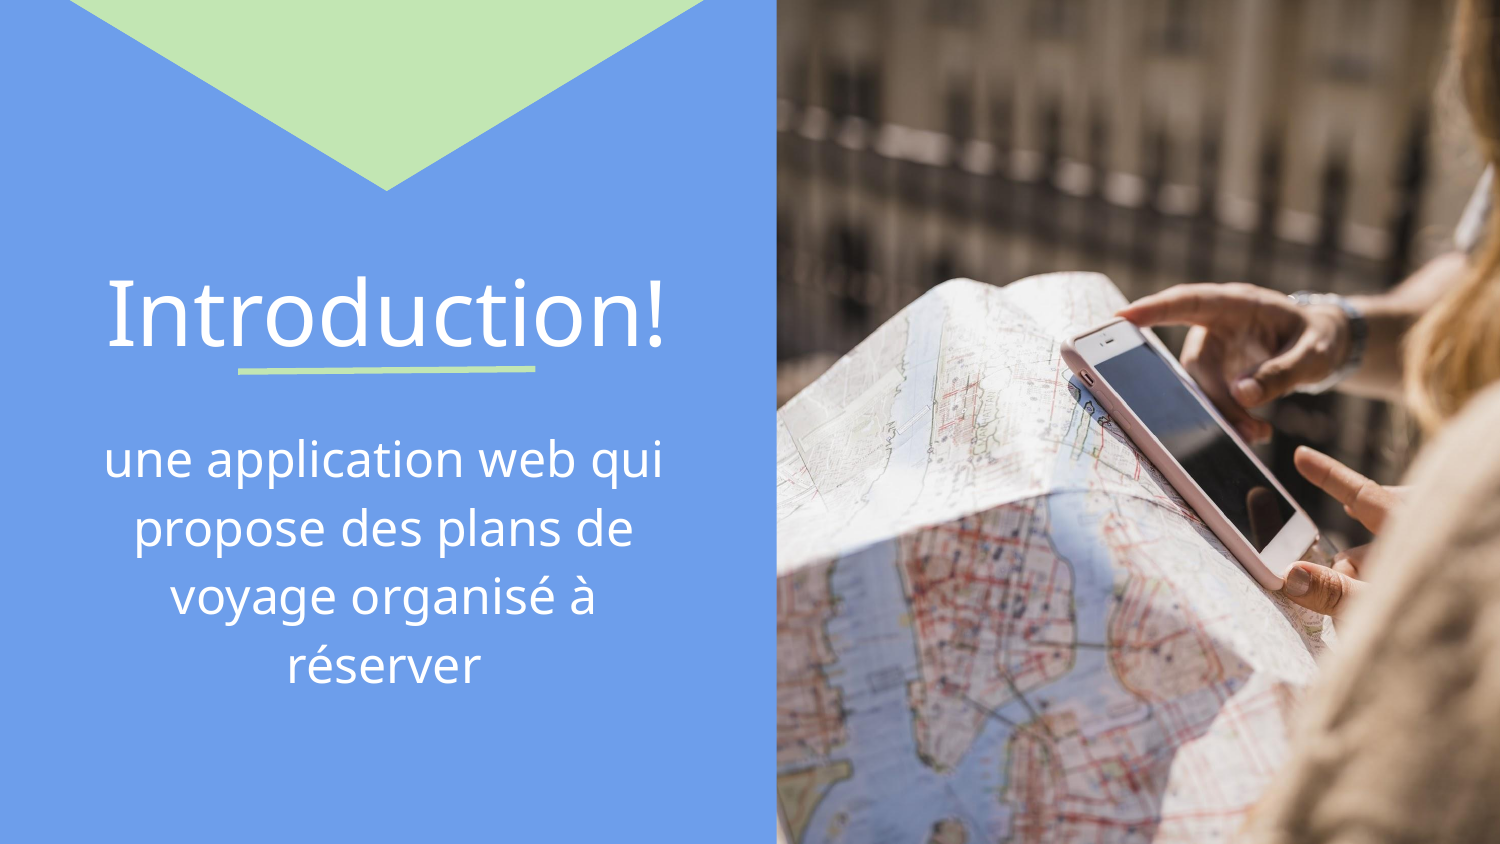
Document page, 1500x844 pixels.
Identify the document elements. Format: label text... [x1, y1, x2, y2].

subtitle une application web qui propose des plans de voyage organisé à réserver [71, 404, 697, 714]
text_box [69, 0, 704, 191]
picture [776, 0, 1500, 844]
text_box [237, 368, 536, 372]
title Introduction! [78, 244, 697, 380]
